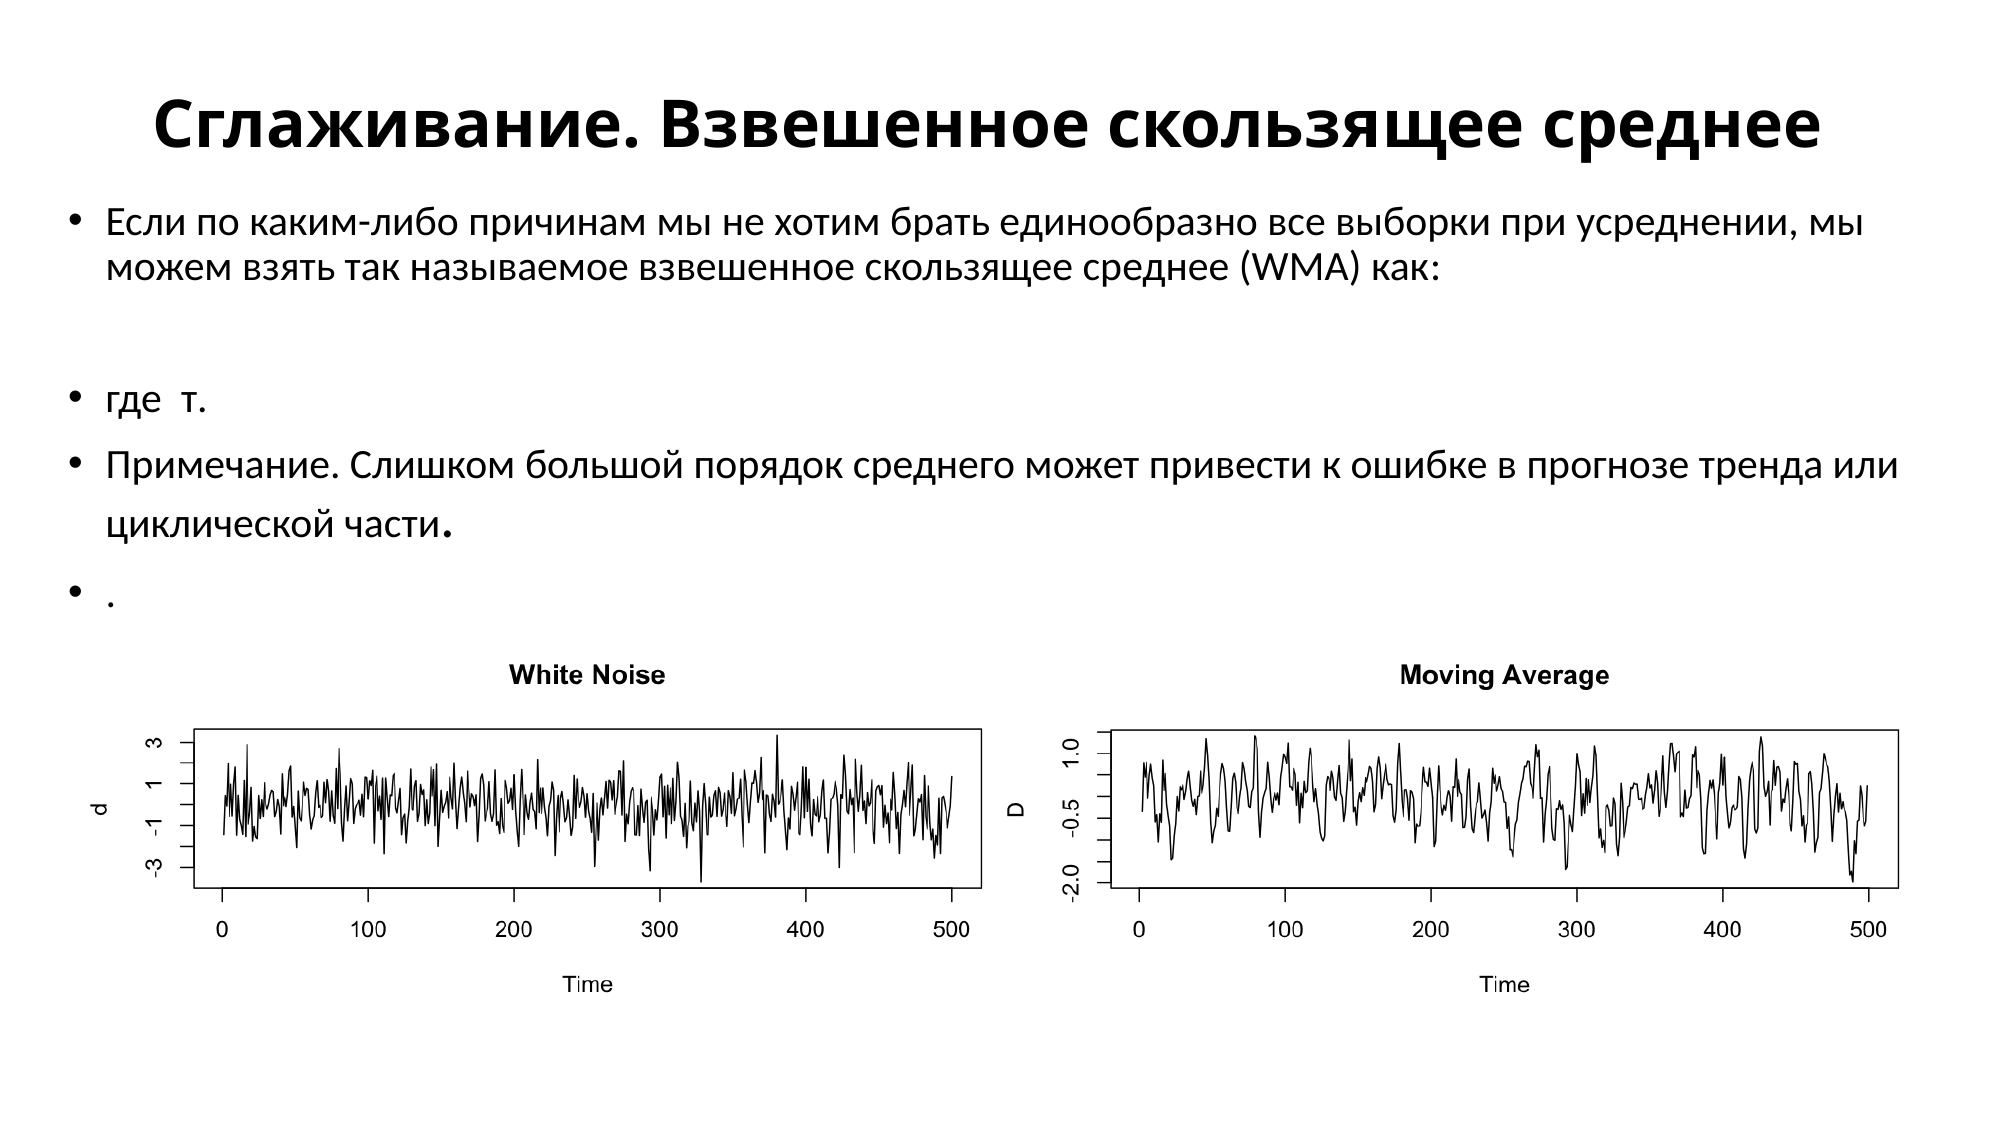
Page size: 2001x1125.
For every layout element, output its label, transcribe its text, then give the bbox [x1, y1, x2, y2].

picture [82, 617, 1955, 1027]
title Сглаживание. Взвешенное скользящее среднее [137, 59, 1863, 193]
